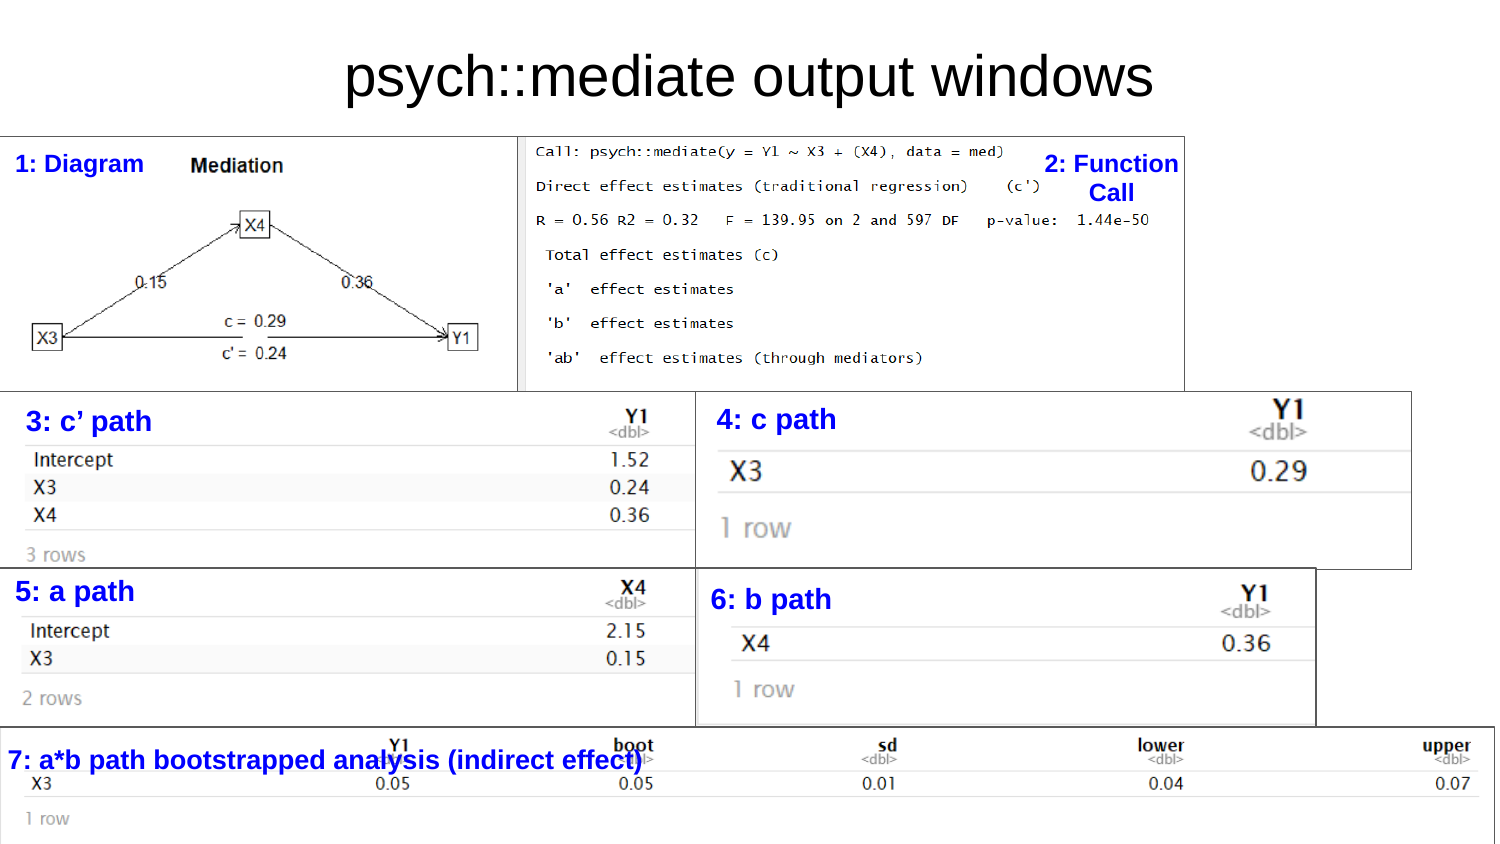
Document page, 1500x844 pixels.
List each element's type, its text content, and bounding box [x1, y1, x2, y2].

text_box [0, 137, 1495, 844]
title psych::mediate output windows [51, 23, 1449, 117]
